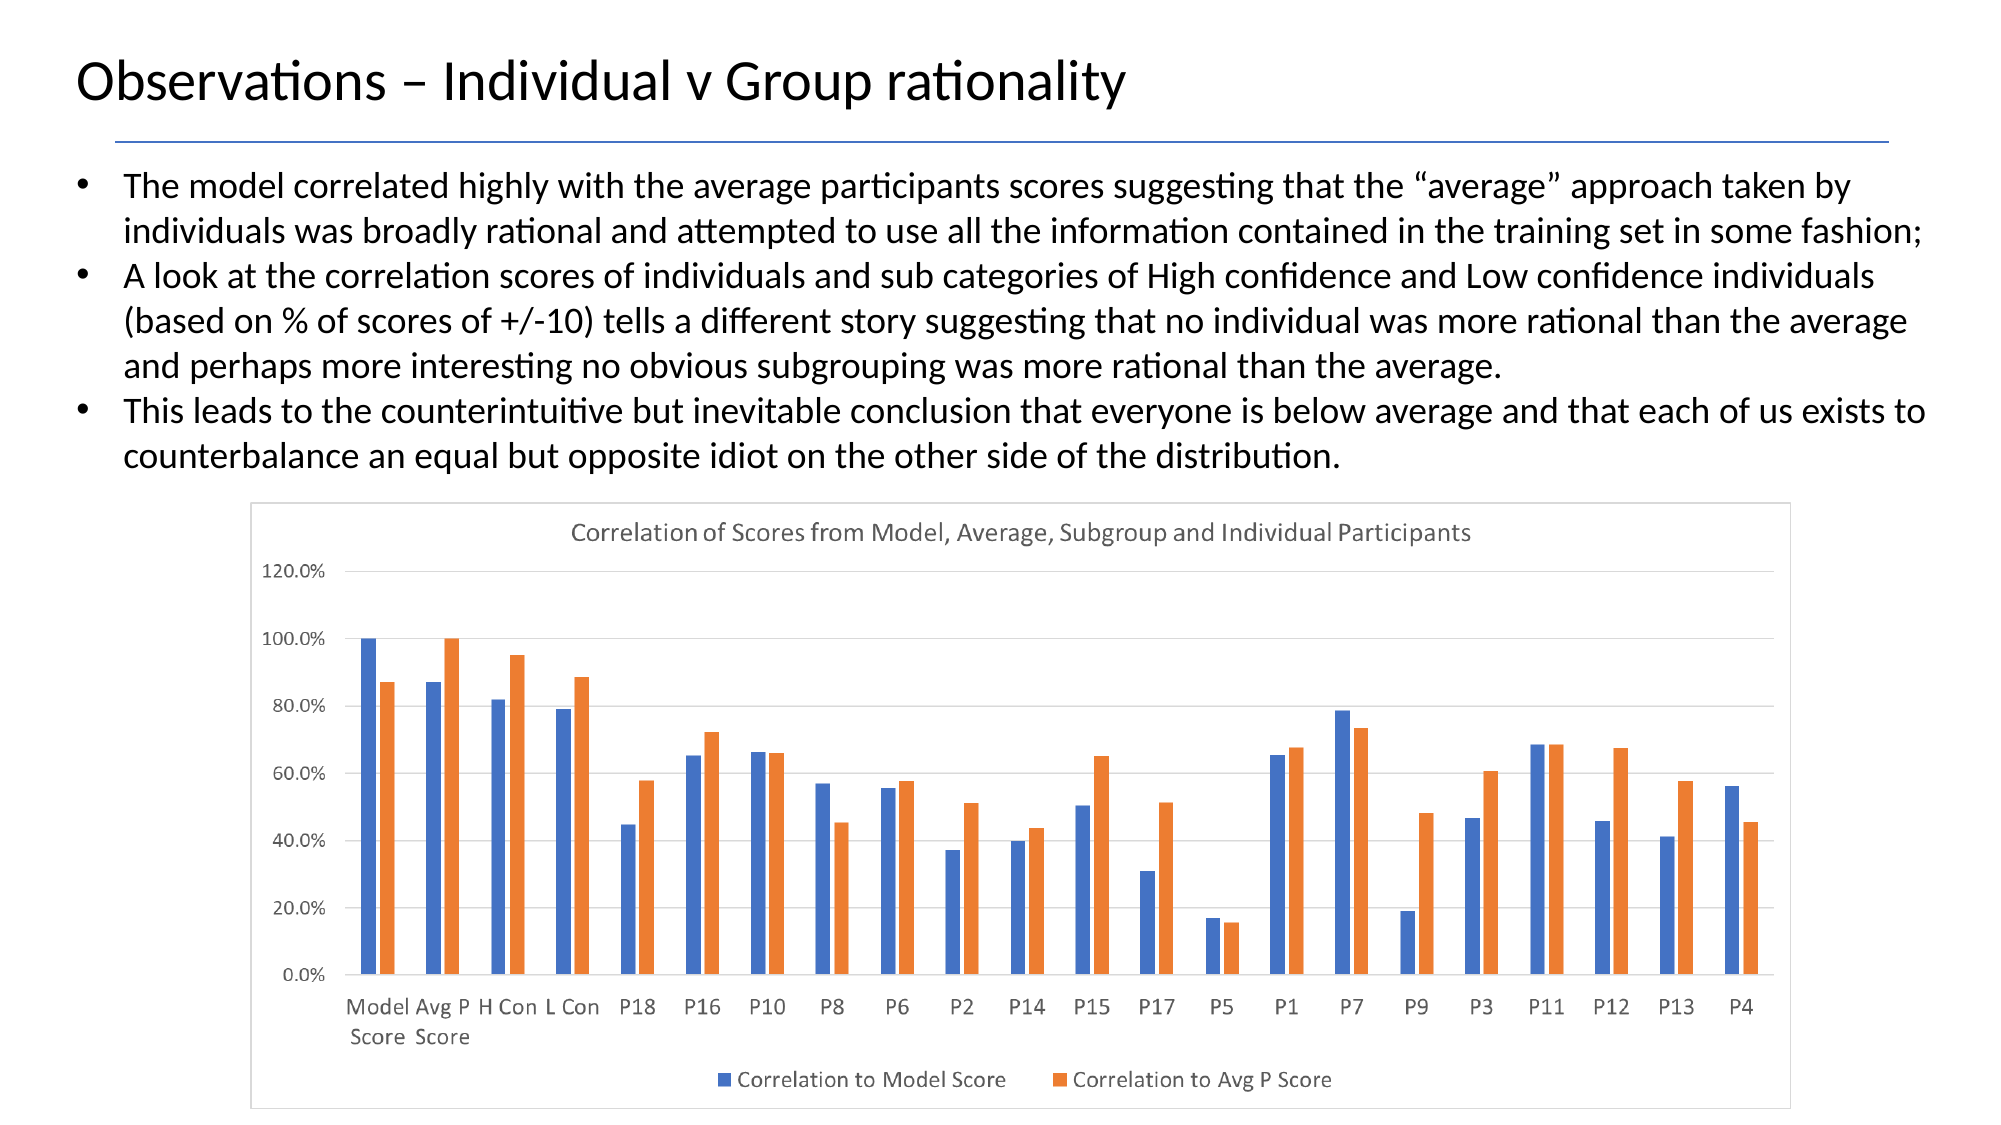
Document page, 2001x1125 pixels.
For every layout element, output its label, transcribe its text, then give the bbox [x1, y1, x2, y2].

text_box Observations – Individual v Group rationality [61, 34, 1723, 120]
text_box The model correlated highly with the average participants scores suggesting that the “average” approach taken by individuals was broadly rational and attempted to use all the information contained in the training set in some fashion; A look at the correlation scores of individuals and sub categories of High confidence and Low confidence individuals (based on % of scores of +/-10) tells a different story suggesting that no individual was more rational than the average and perhaps more interesting no obvious subgrouping was more rational than the average. This leads to the counterintuitive but inevitable conclusion that everyone is below average and that each of us exists to counterbalance an equal but opposite idiot on the other side of the distribution. [61, 153, 1948, 484]
picture [250, 502, 1791, 1109]
